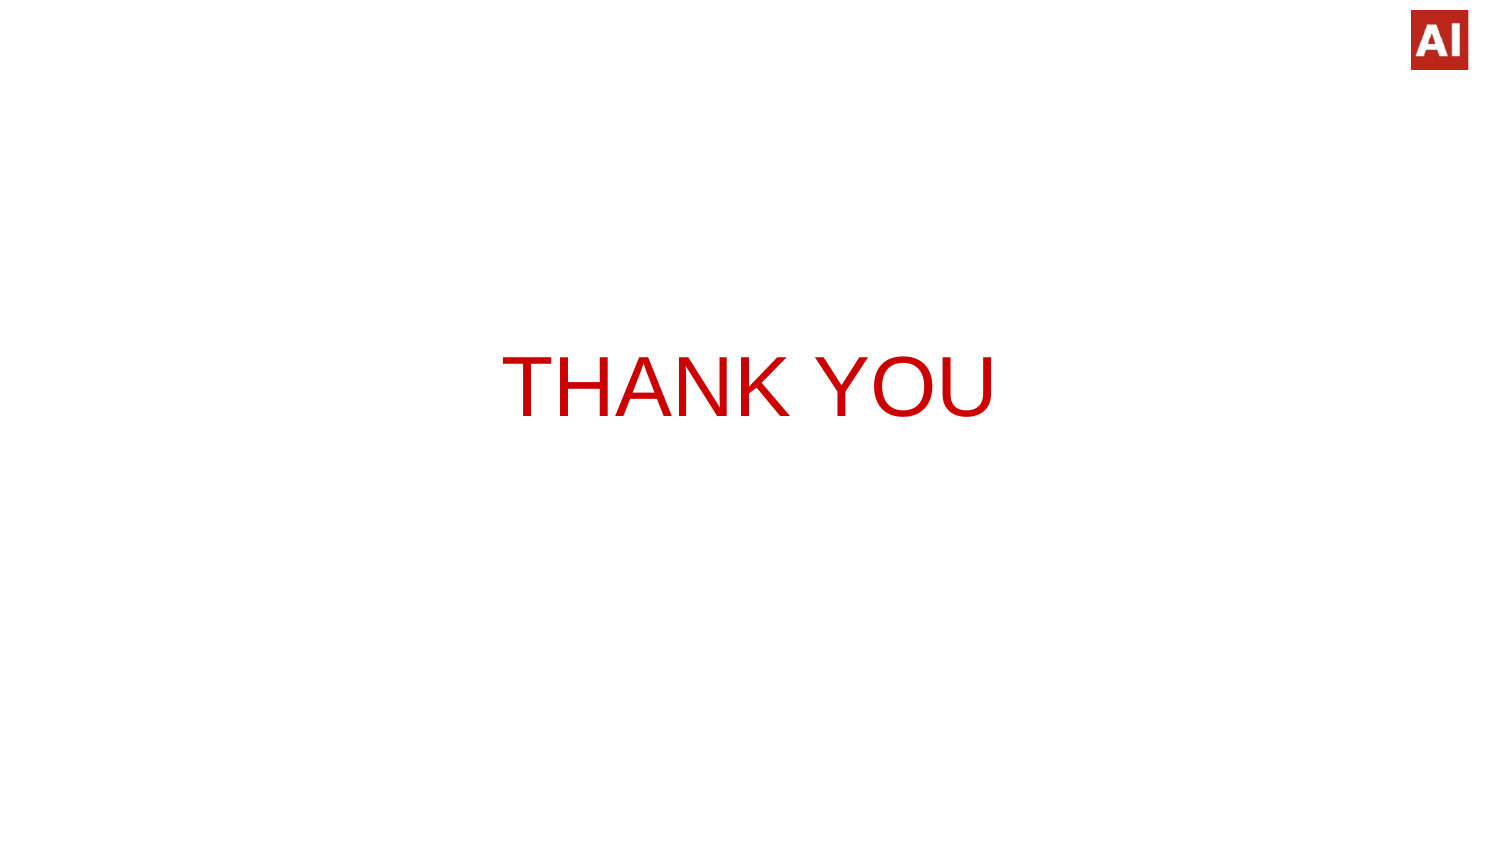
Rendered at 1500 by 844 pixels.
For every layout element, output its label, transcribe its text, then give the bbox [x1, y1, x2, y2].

title THANK YOU [499, 328, 1000, 472]
picture [1411, 10, 1469, 70]
